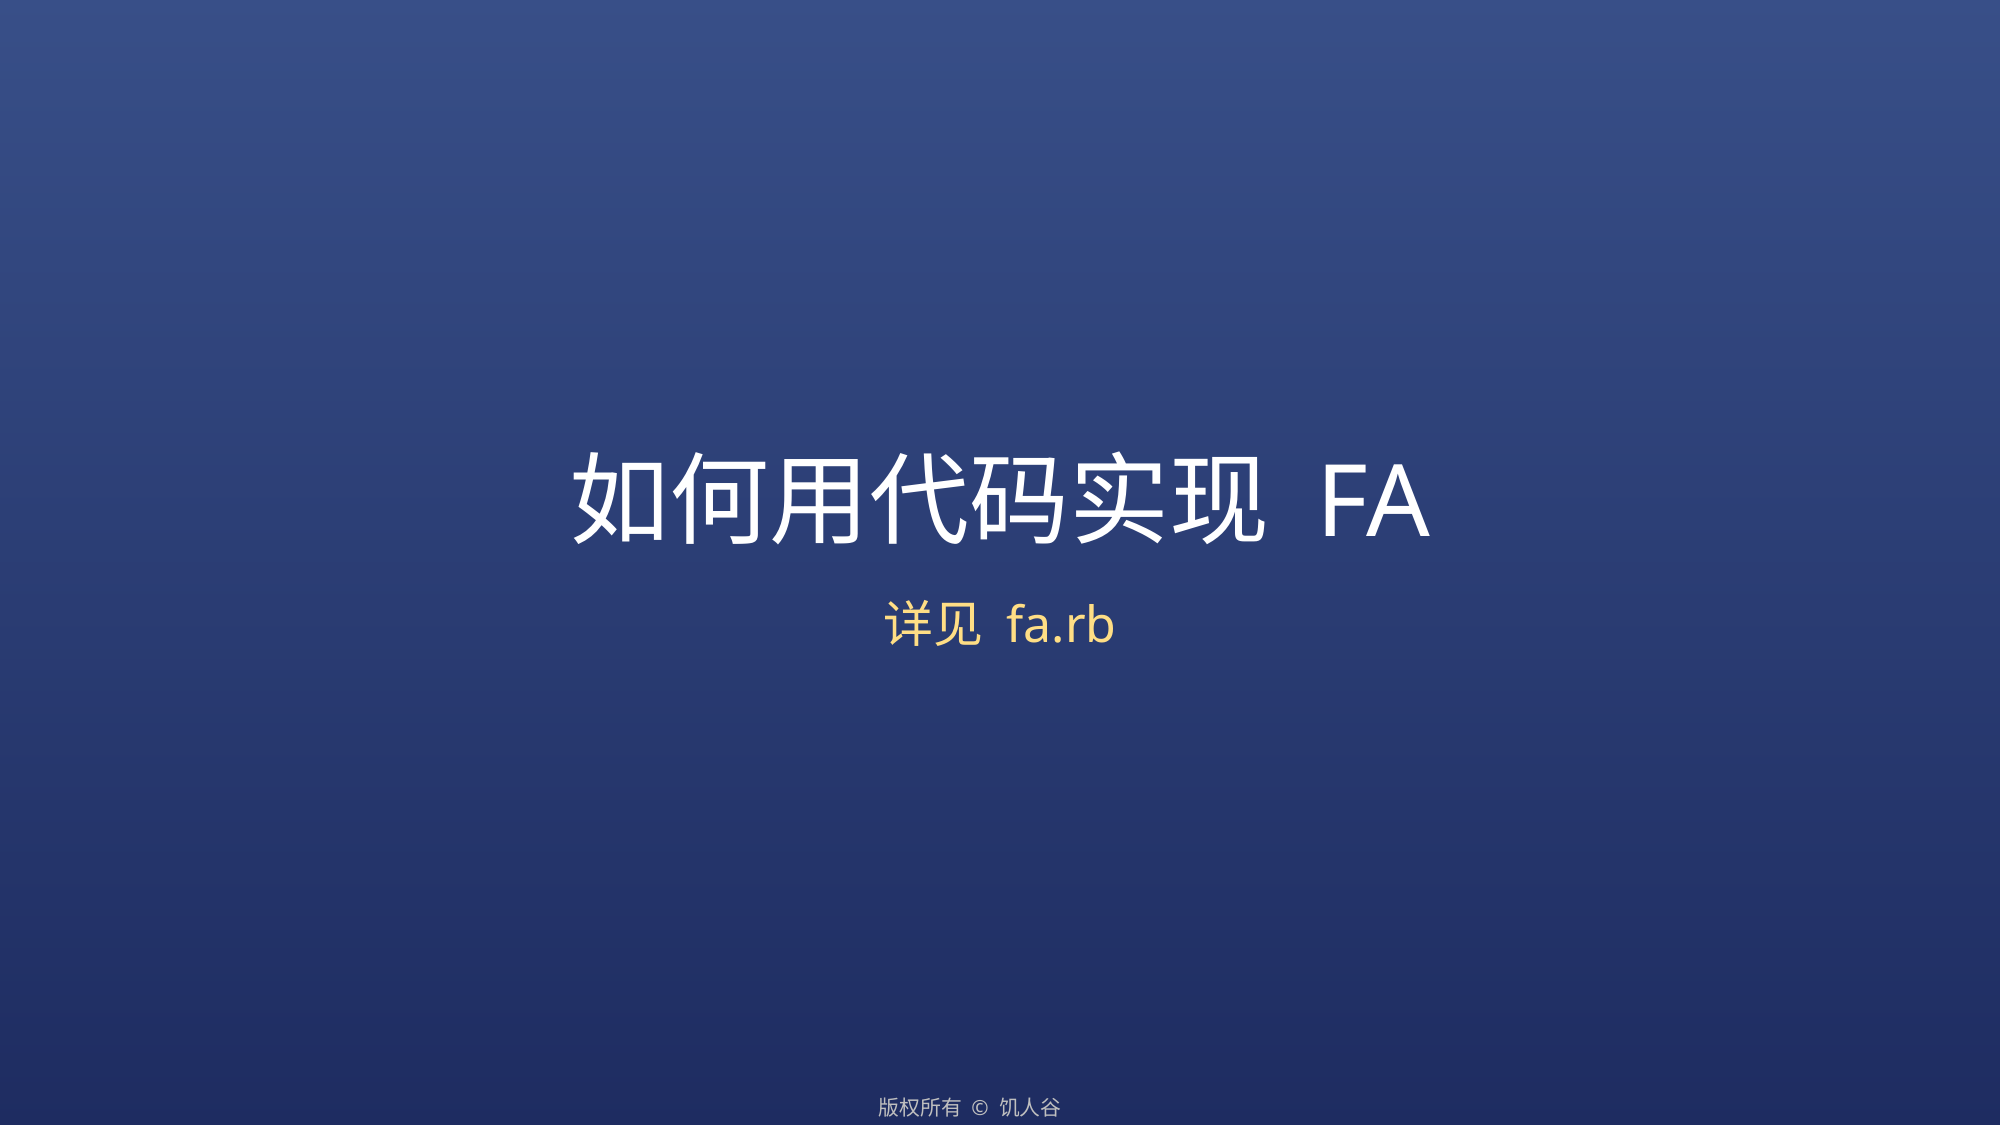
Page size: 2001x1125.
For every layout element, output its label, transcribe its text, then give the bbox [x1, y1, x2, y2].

subtitle 详见 fa.rb [137, 585, 1863, 661]
title 如何用代码实现 FA [137, 441, 1863, 566]
